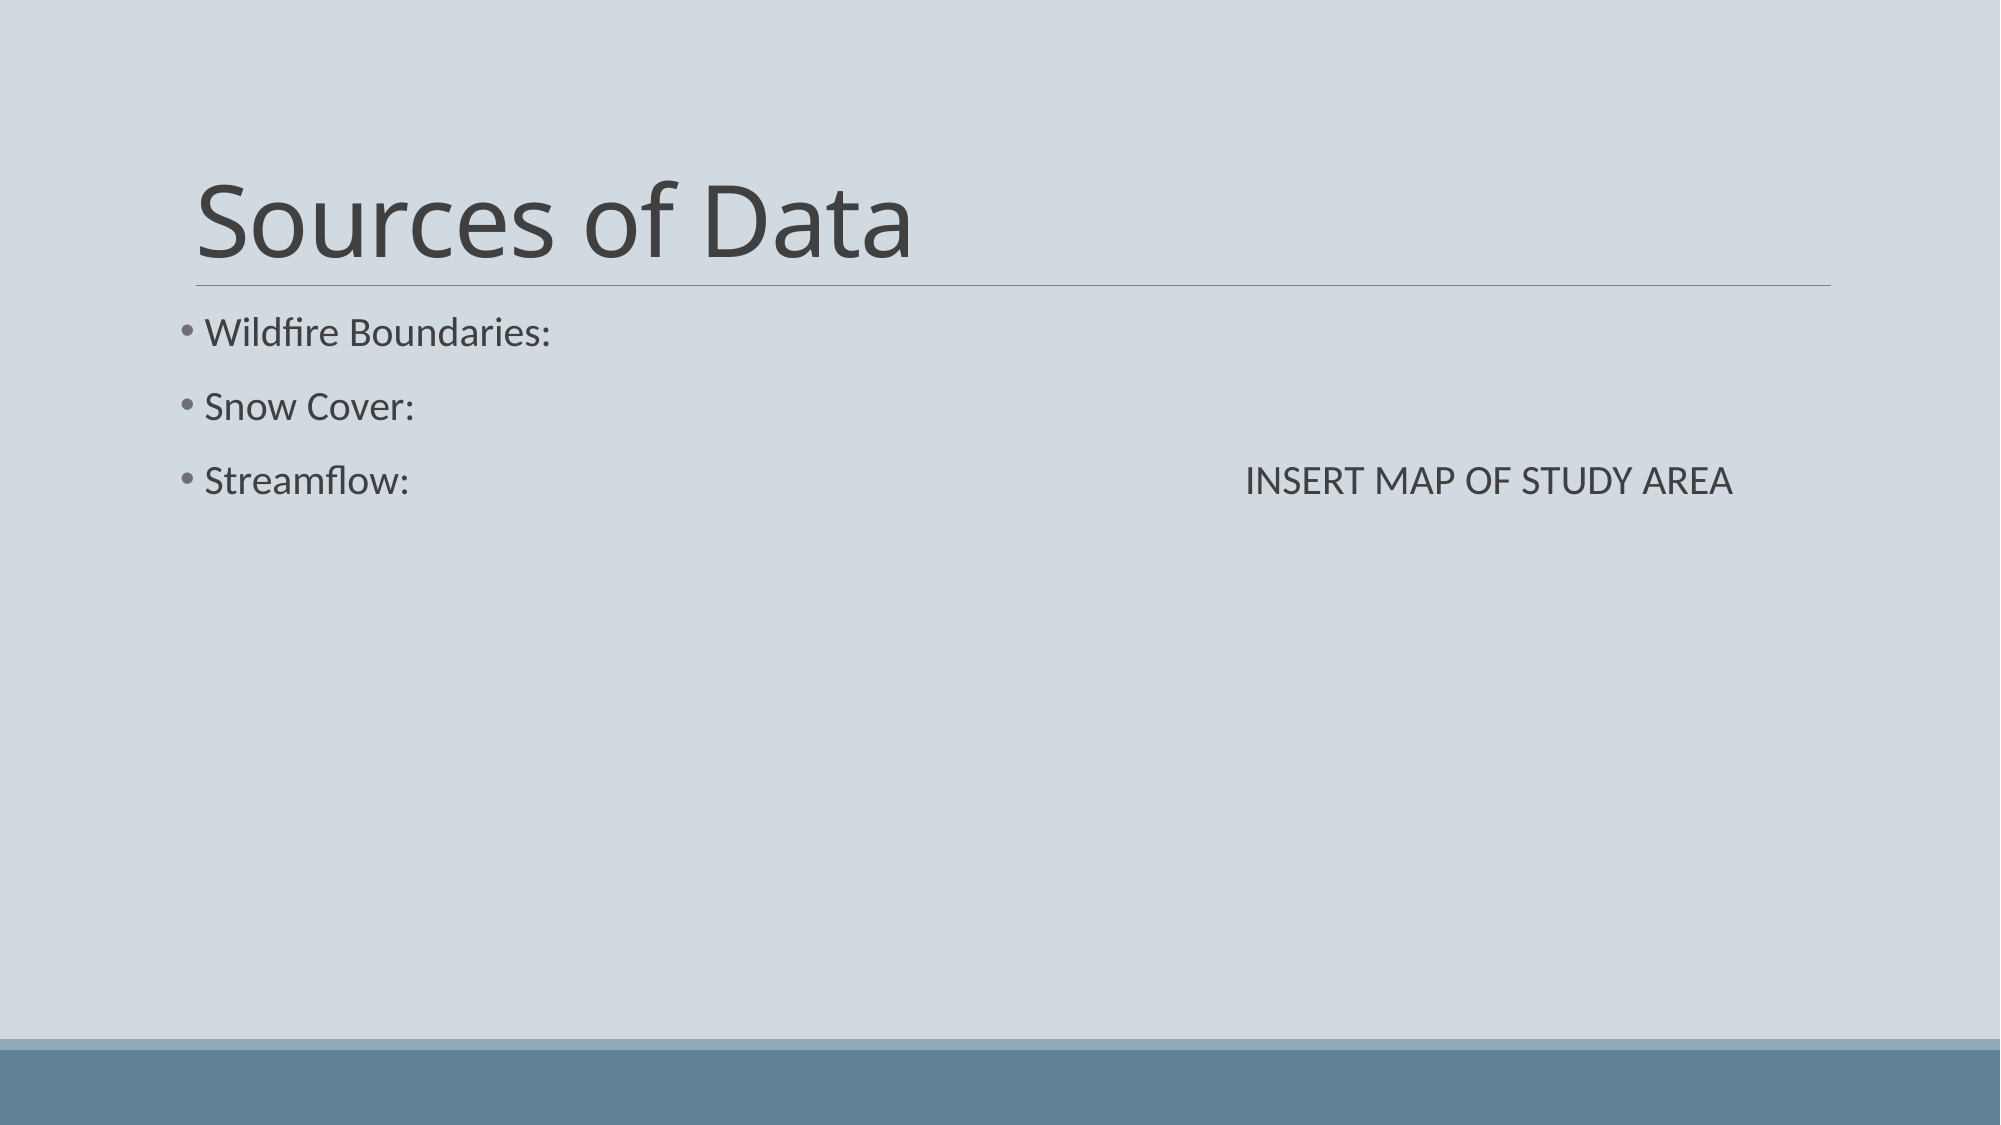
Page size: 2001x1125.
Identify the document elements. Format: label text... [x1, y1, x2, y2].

title Sources of Data [180, 47, 1830, 285]
list Wildfire Boundaries: Snow Cover: Streamflow: INSERT MAP OF STUDY AREA [180, 302, 1830, 963]
